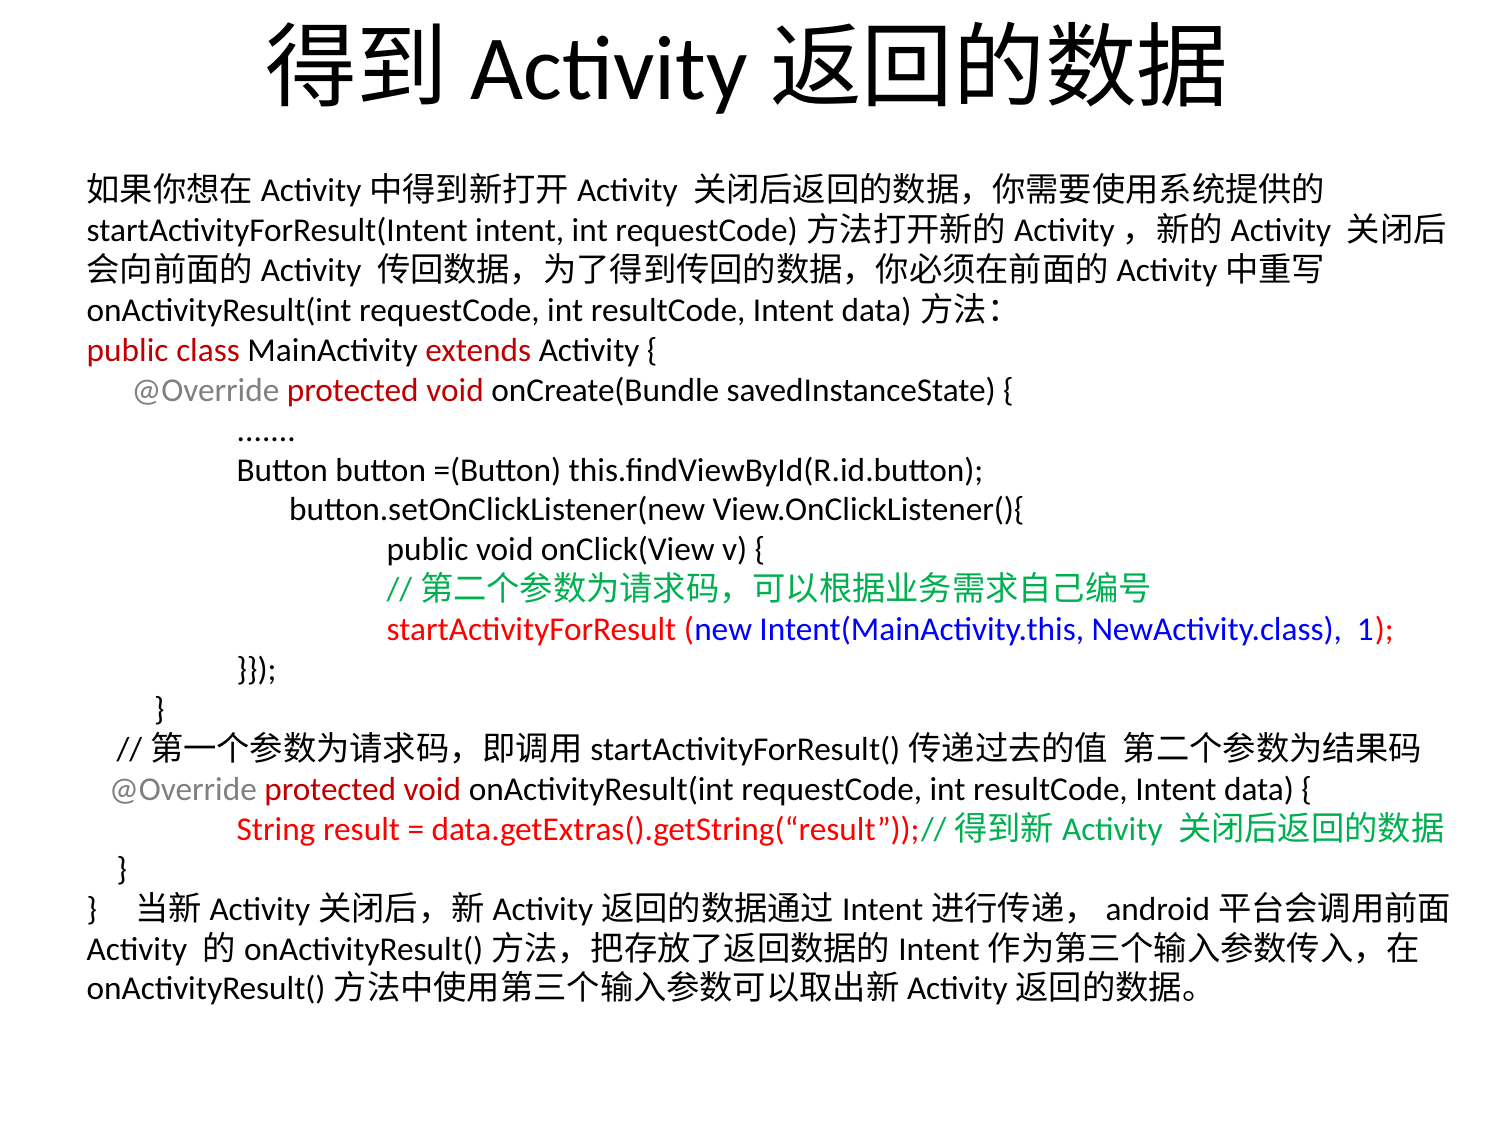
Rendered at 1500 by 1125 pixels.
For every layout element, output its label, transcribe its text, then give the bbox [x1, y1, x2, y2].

title 得到Activity返回的数据 [71, 0, 1422, 114]
text_box 如果你想在Activity中得到新打开Activity 关闭后返回的数据，你需要使用系统提供的startActivityForResult(Intent intent, int requestCode)方法打开新的Activity，新的Activity 关闭后会向前面的Activity 传回数据，为了得到传回的数据，你必须在前面的Activity中重写onActivityResult(int requestCode, int resultCode, Intent data)方法： public class MainActivity extends Activity { @Override protected void onCreate(Bundle savedInstanceState) { ....... Button button =(Button) this.findViewById(R.id.button); button.setOnClickListener(new View.OnClickListener(){ public void onClick(View v) { //第二个参数为请求码，可以根据业务需求自己编号 startActivityForResult (new Intent(MainActivity.this, NewActivity.class), 1); }}); } //第一个参数为请求码，即调用startActivityForResult()传递过去的值 第二个参数为结果码 @Override protected void onActivityResult(int requestCode, int resultCode, Intent data) { String result = data.getExtras().getString(“result”));//得到新Activity 关闭后返回的数据 } } 当新Activity关闭后，新Activity返回的数据通过Intent进行传递，android平台会调用前面Activity 的onActivityResult()方法，把存放了返回数据的Intent作为第三个输入参数传入，在onActivityResult()方法中使用第三个输入参数可以取出新Activity返回的数据。 [71, 160, 1467, 1014]
